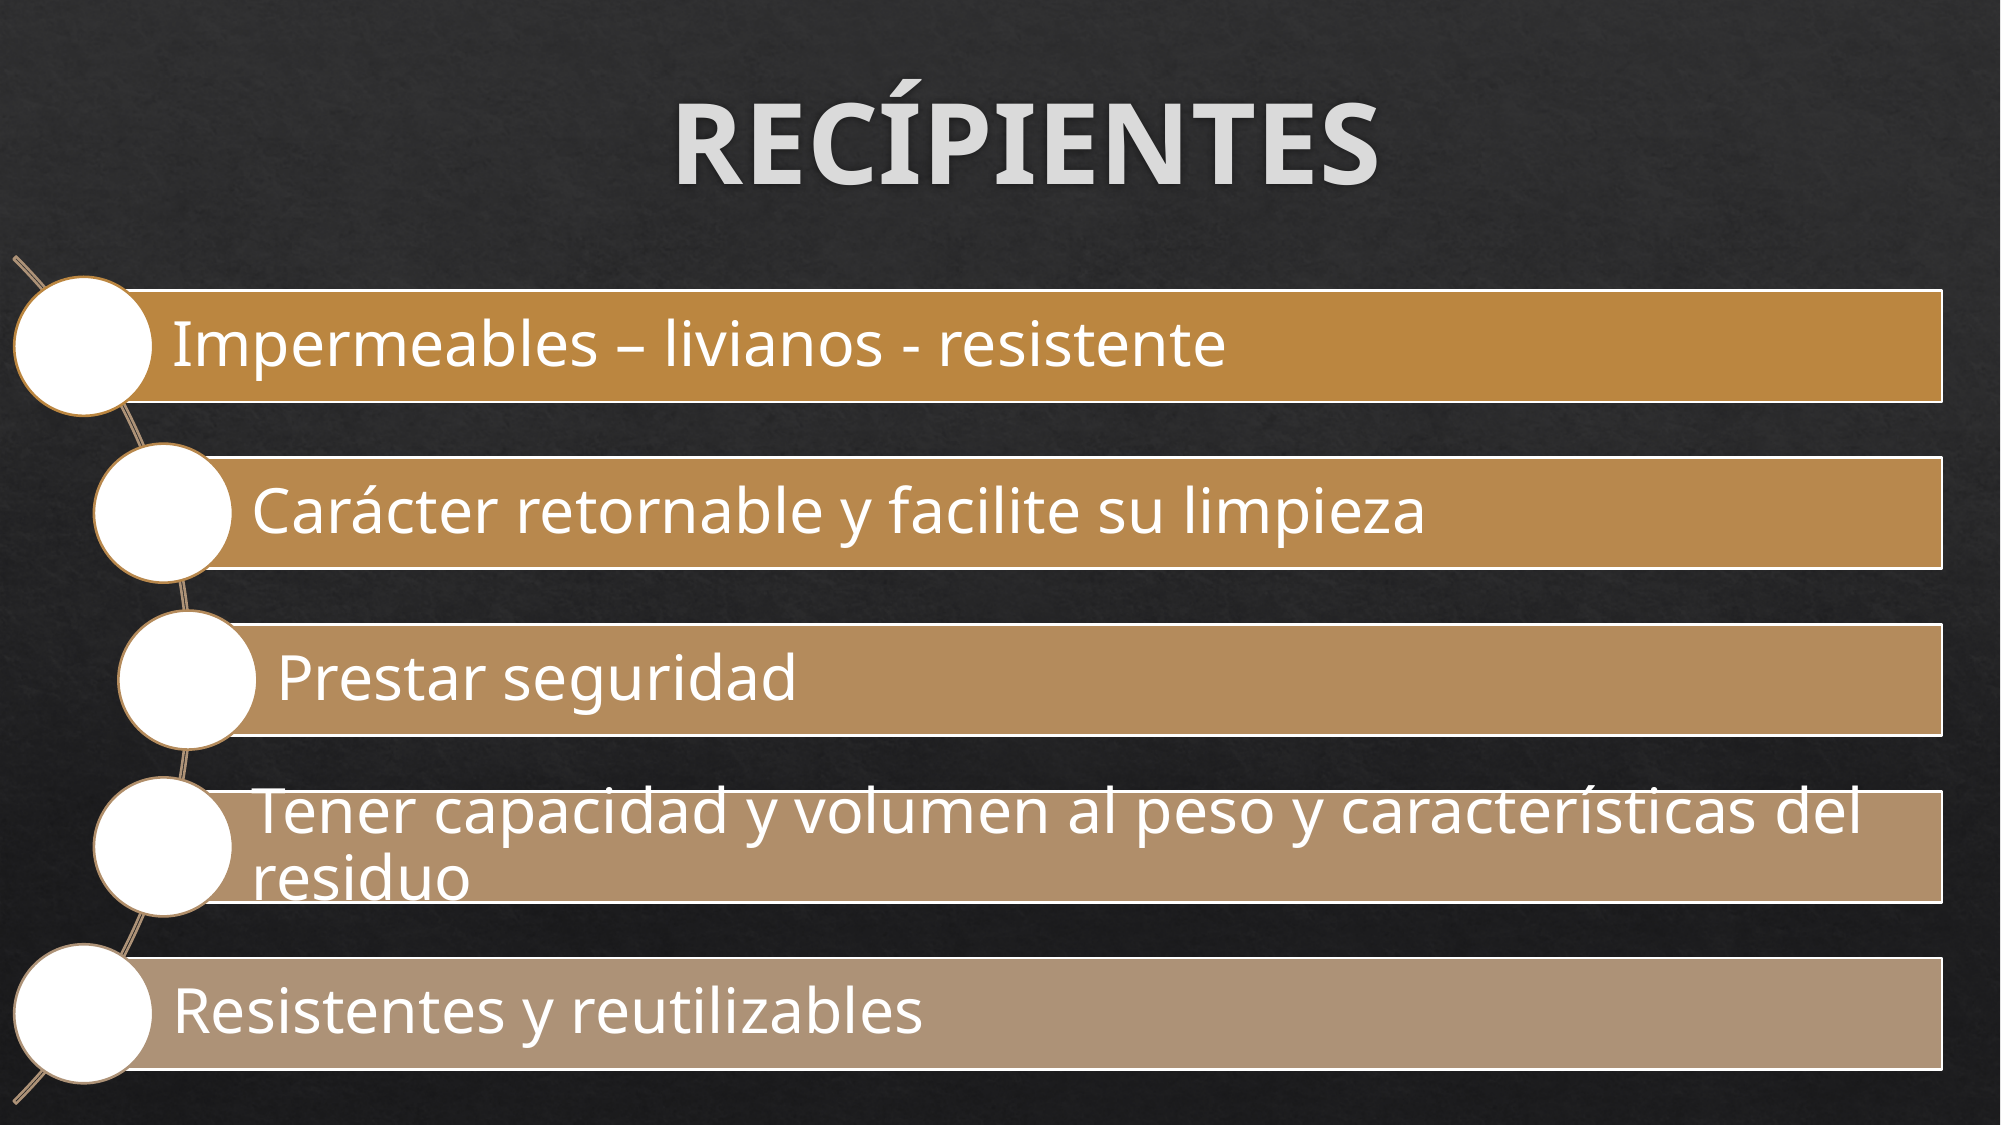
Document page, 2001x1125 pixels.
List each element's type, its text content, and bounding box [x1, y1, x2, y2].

title RECÍPIENTES [176, 59, 1876, 219]
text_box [0, 234, 1955, 1125]
